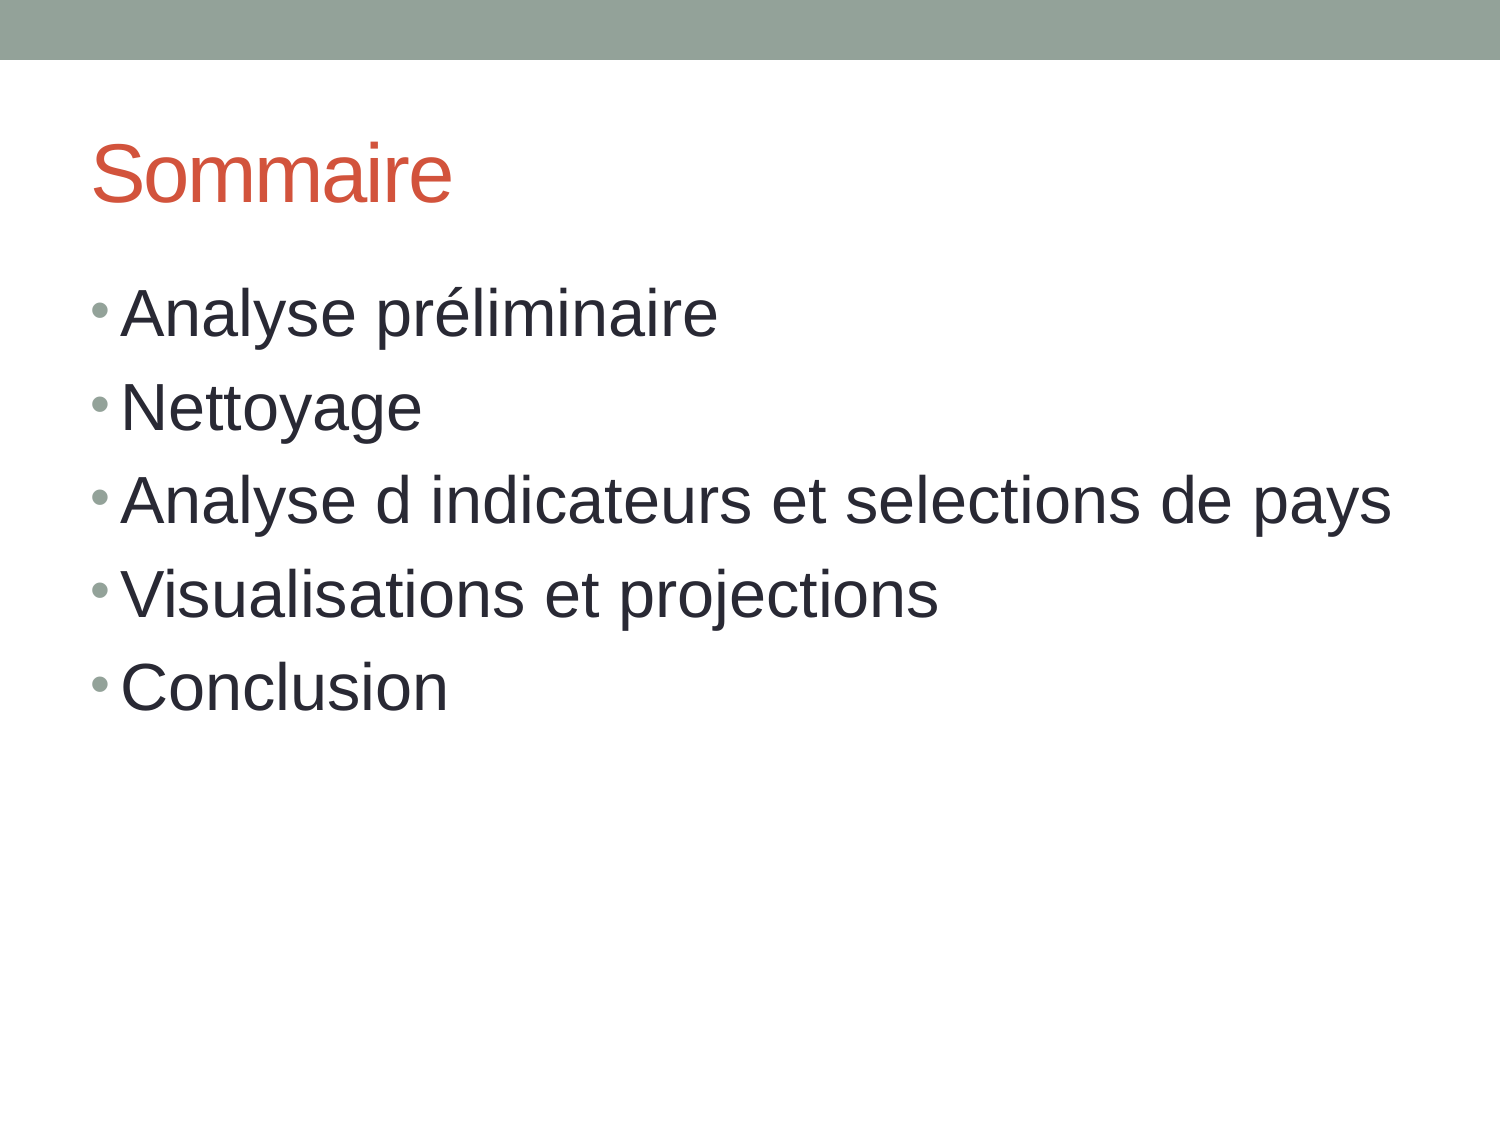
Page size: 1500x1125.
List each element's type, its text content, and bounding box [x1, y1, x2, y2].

title Sommaire [75, 87, 1425, 250]
list Analyse préliminaire Nettoyage Analyse d indicateurs et selections de pays Visualisations et projections Conclusion [75, 262, 1425, 1063]
